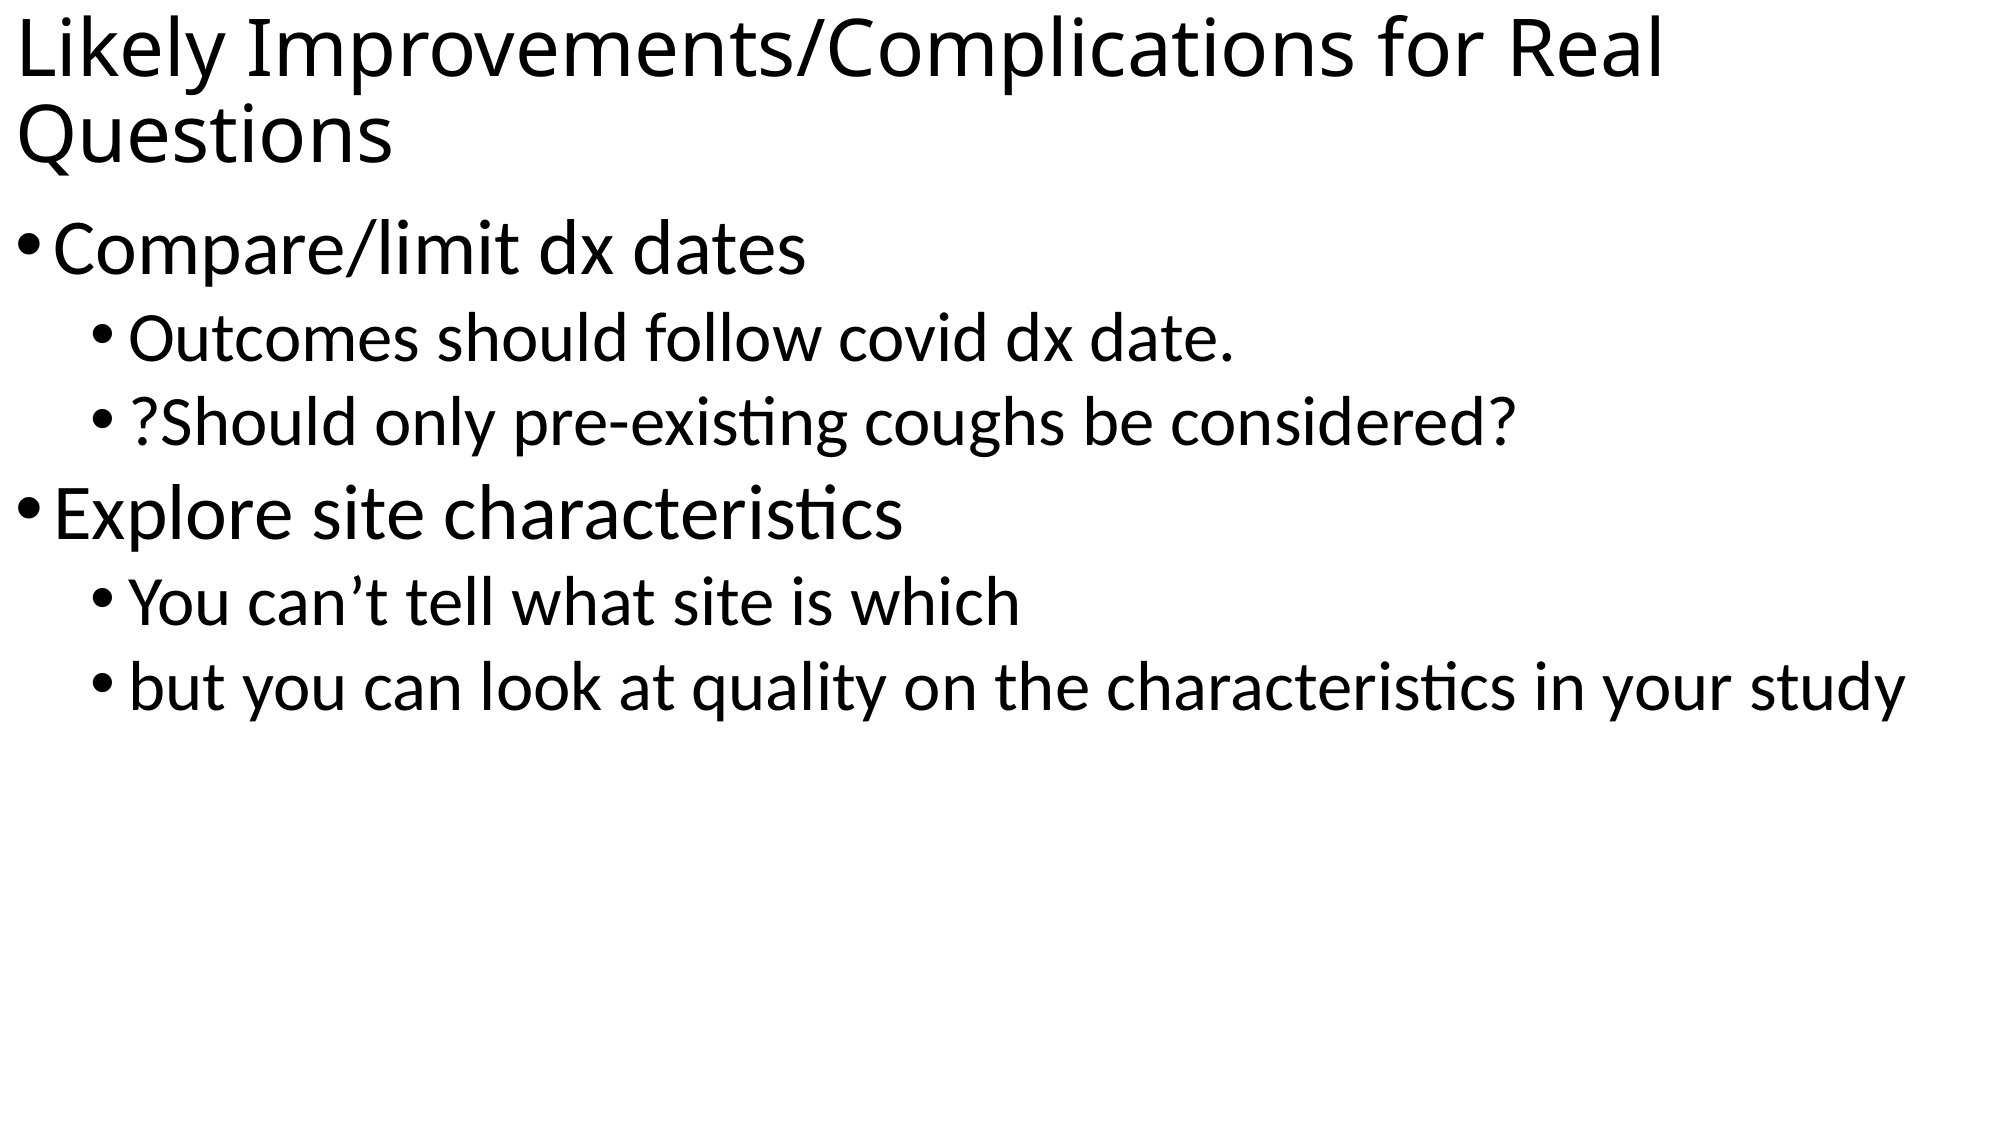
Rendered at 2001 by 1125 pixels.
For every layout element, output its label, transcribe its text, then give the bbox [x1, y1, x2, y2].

list Compare/limit dx dates Outcomes should follow covid dx date. ?Should only pre-existing coughs be considered? Explore site characteristics You can’t tell what site is which but you can look at quality on the characteristics in your study [0, 187, 2000, 1125]
title Likely Improvements/Complications for Real Questions [0, 0, 2000, 187]
